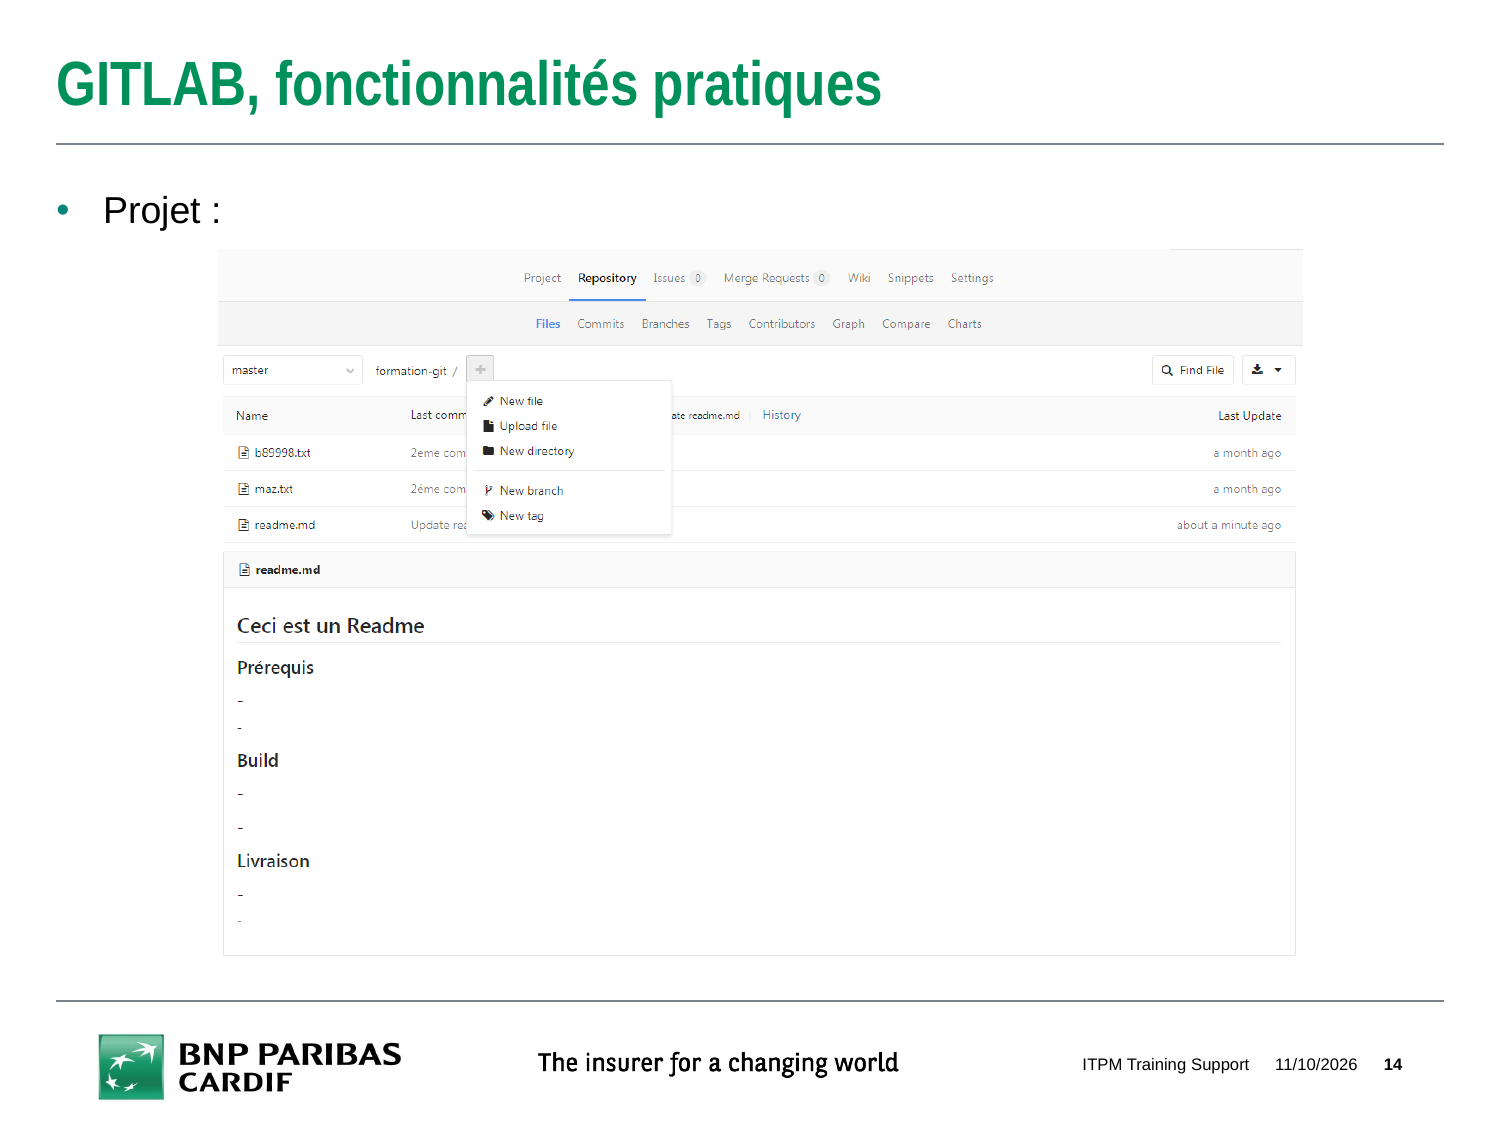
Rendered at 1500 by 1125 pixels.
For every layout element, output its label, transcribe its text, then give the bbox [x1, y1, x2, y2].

picture [88, 1023, 437, 1107]
footer ITPM Training Support [918, 1048, 1250, 1079]
list Projet : [56, 186, 1444, 965]
title GITLAB, fonctionnalités pratiques [56, 19, 1444, 142]
picture [525, 1027, 910, 1103]
slide_number 14 [1372, 1048, 1403, 1079]
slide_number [1258, 1048, 1372, 1079]
picture [218, 249, 1304, 965]
